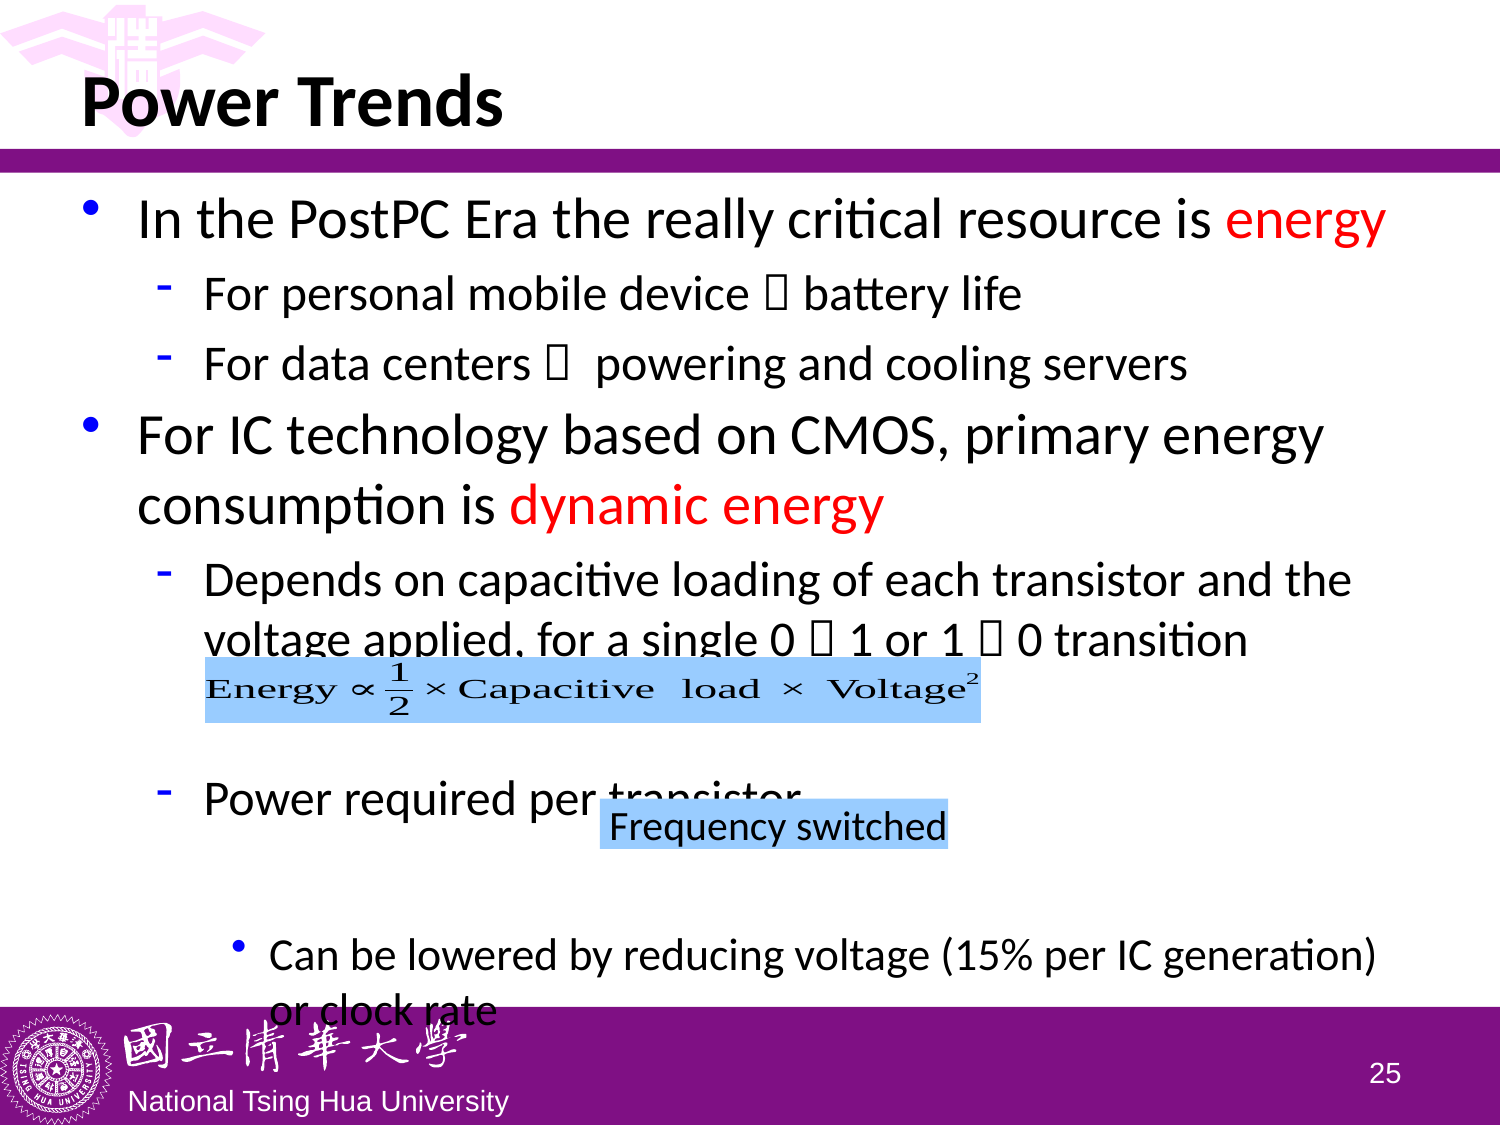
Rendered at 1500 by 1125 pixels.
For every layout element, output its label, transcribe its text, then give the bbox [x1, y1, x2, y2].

slide_number 24 [1104, 1021, 1417, 1097]
title Power Trends [66, 37, 1436, 149]
list In the PostPC Era the really critical resource is energy For personal mobile device  battery life For data centers  powering and cooling servers For IC technology based on CMOS, primary energy consumption is dynamic energy Depends on capacitive loading of each transistor and the voltage applied, for a single 0  1 or 1  0 transition Power required per transistor Can be lowered by reducing voltage (15% per IC generation) or clock rate [66, 172, 1436, 1003]
